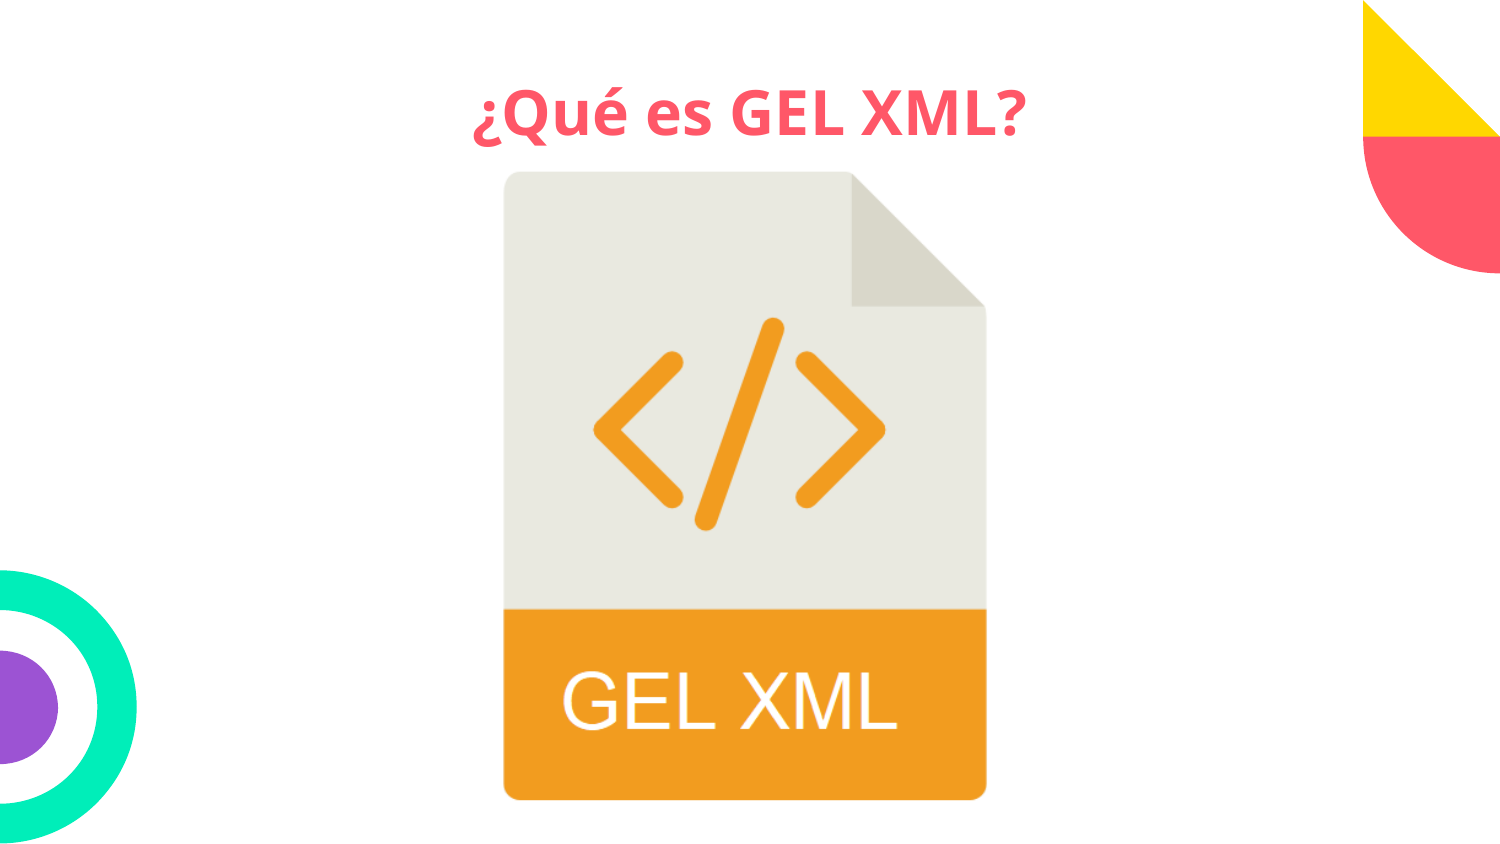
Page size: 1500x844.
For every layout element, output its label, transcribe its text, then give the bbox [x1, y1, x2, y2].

picture [496, 162, 1004, 815]
title ¿Qué es GEL XML? [222, 58, 1278, 163]
